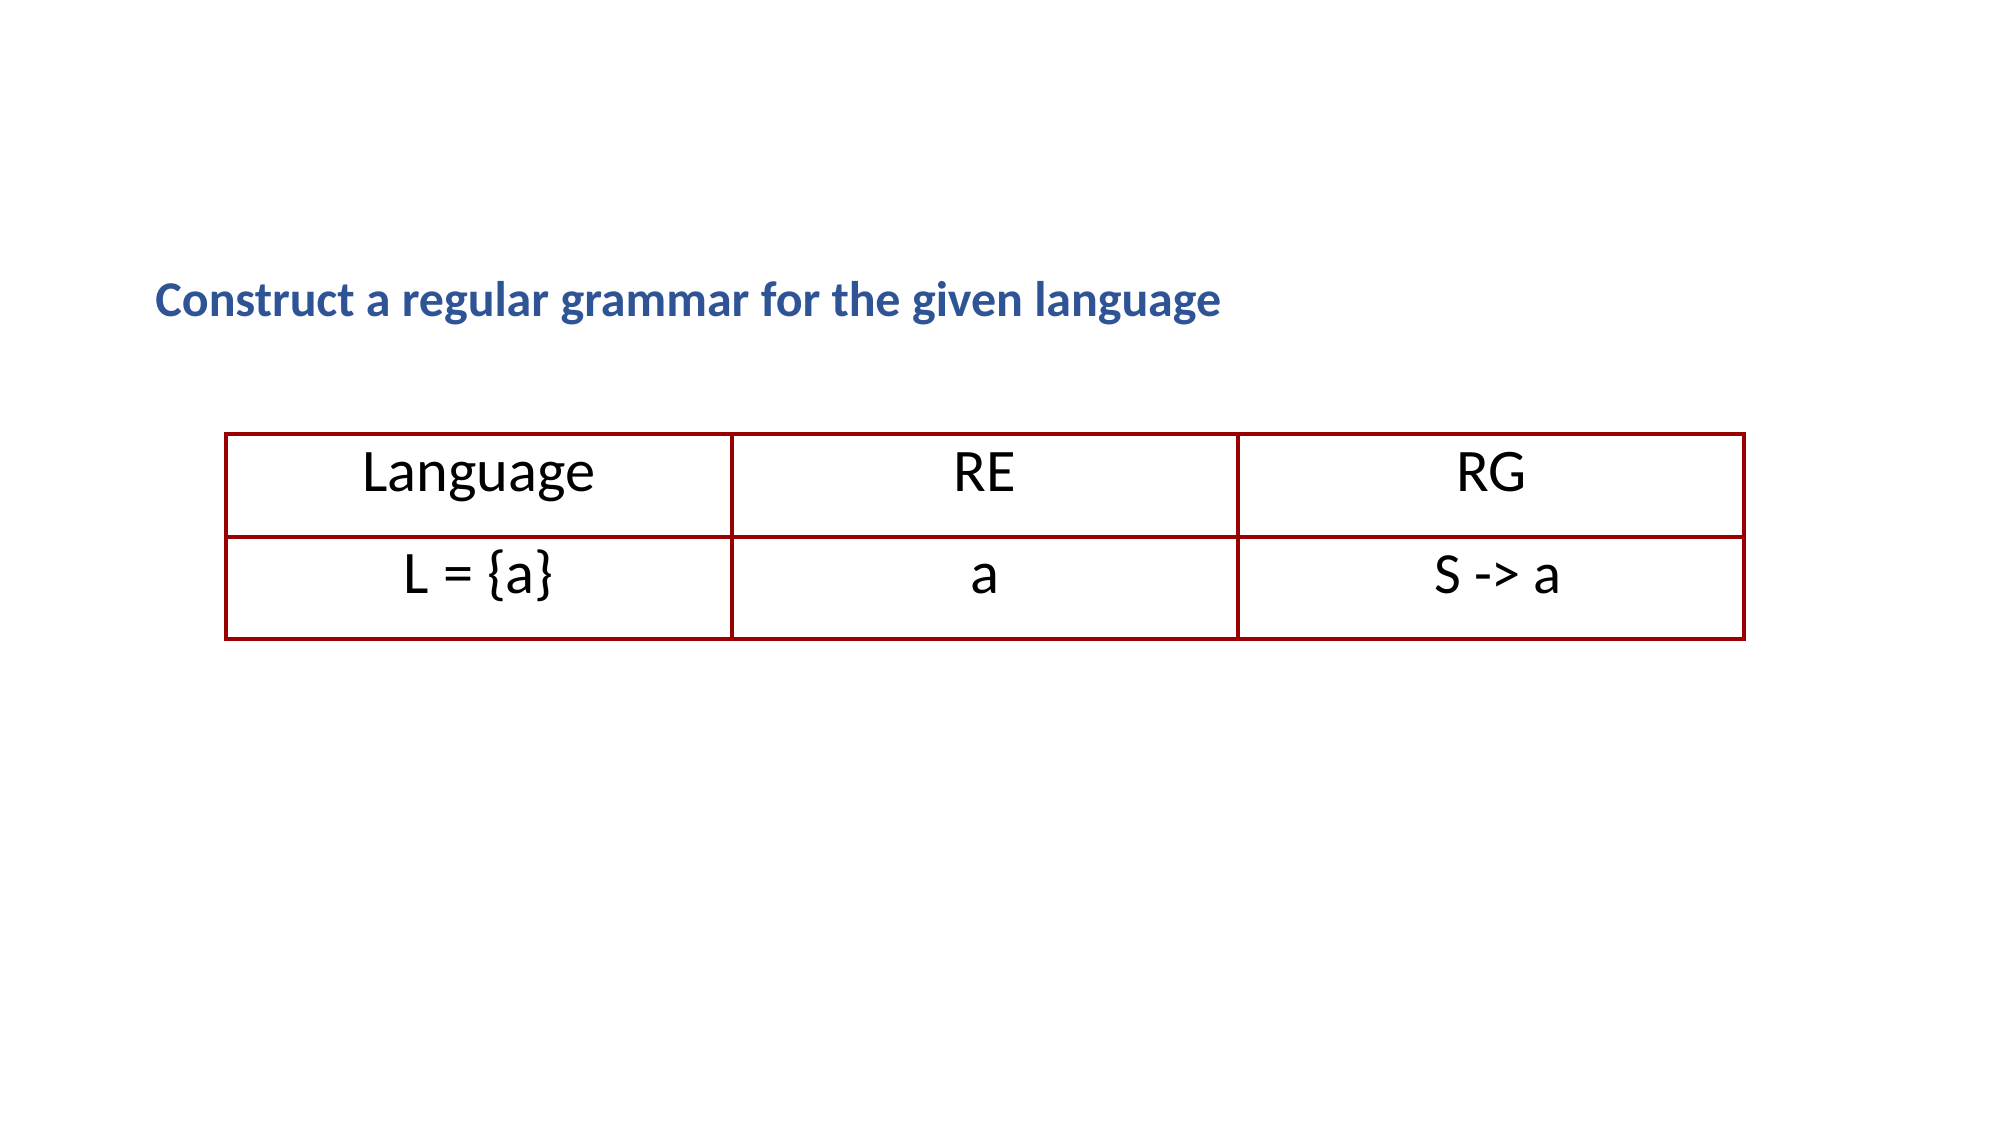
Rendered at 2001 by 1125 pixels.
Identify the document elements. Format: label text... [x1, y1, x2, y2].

table_cell a [734, 539, 1236, 637]
table_header Language [228, 436, 730, 535]
table_cell L = {a} [228, 539, 730, 637]
text_box Construct a regular grammar for the given language [153, 265, 1228, 327]
table_header RG [1240, 436, 1742, 535]
table_cell S -> a [1240, 539, 1742, 637]
table_header RE [734, 436, 1236, 535]
